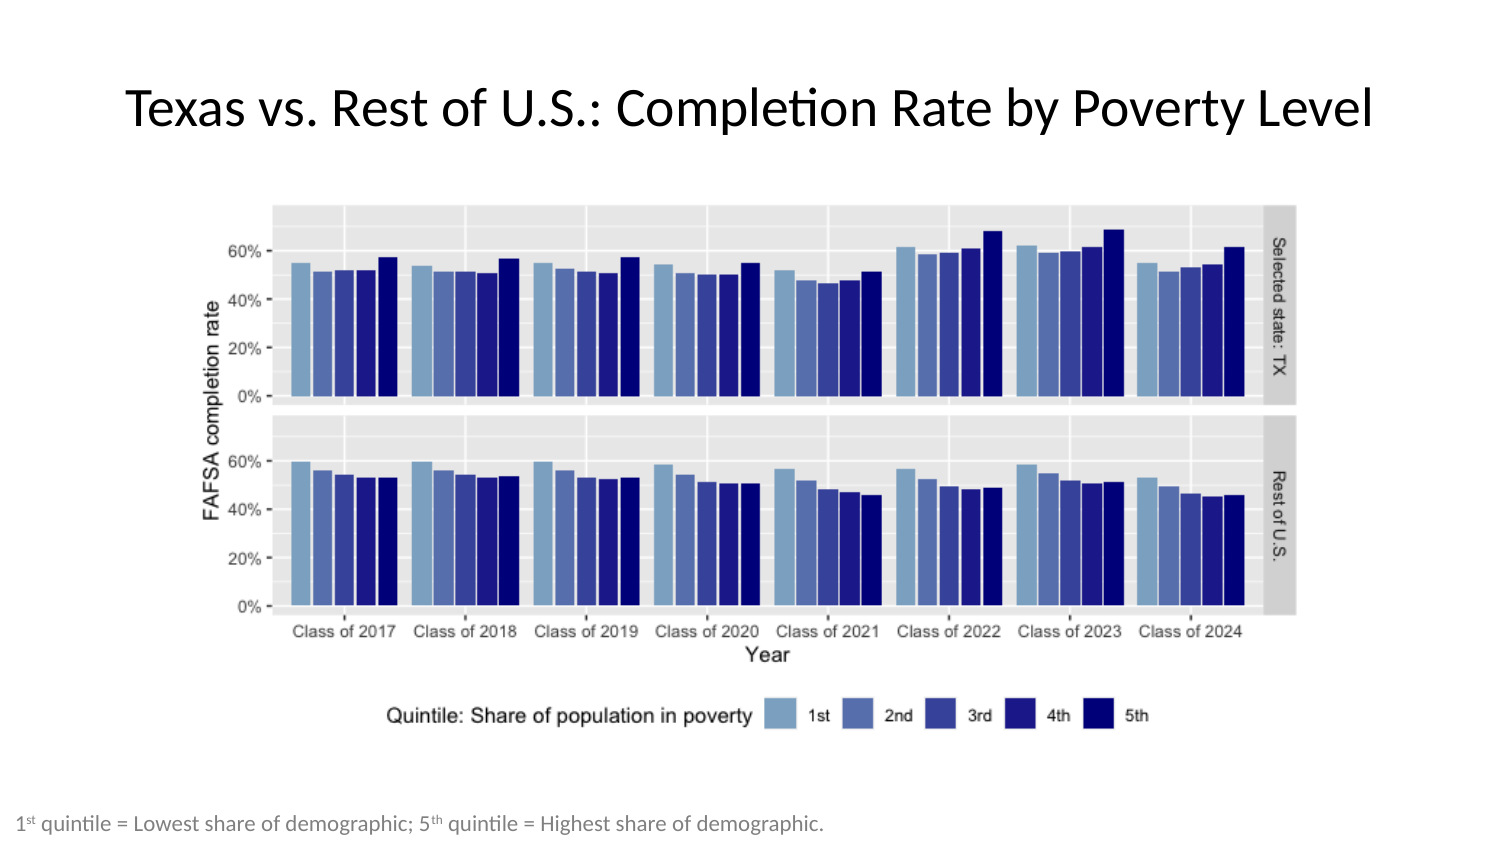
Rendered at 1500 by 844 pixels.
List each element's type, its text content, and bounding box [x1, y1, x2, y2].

text_box 1st quintile = Lowest share of demographic; 5th quintile = Highest share of demographic. [0, 800, 1500, 844]
picture [193, 195, 1307, 753]
title Texas vs. Rest of U.S.: Completion Rate by Poverty Level [75, 33, 1425, 175]
